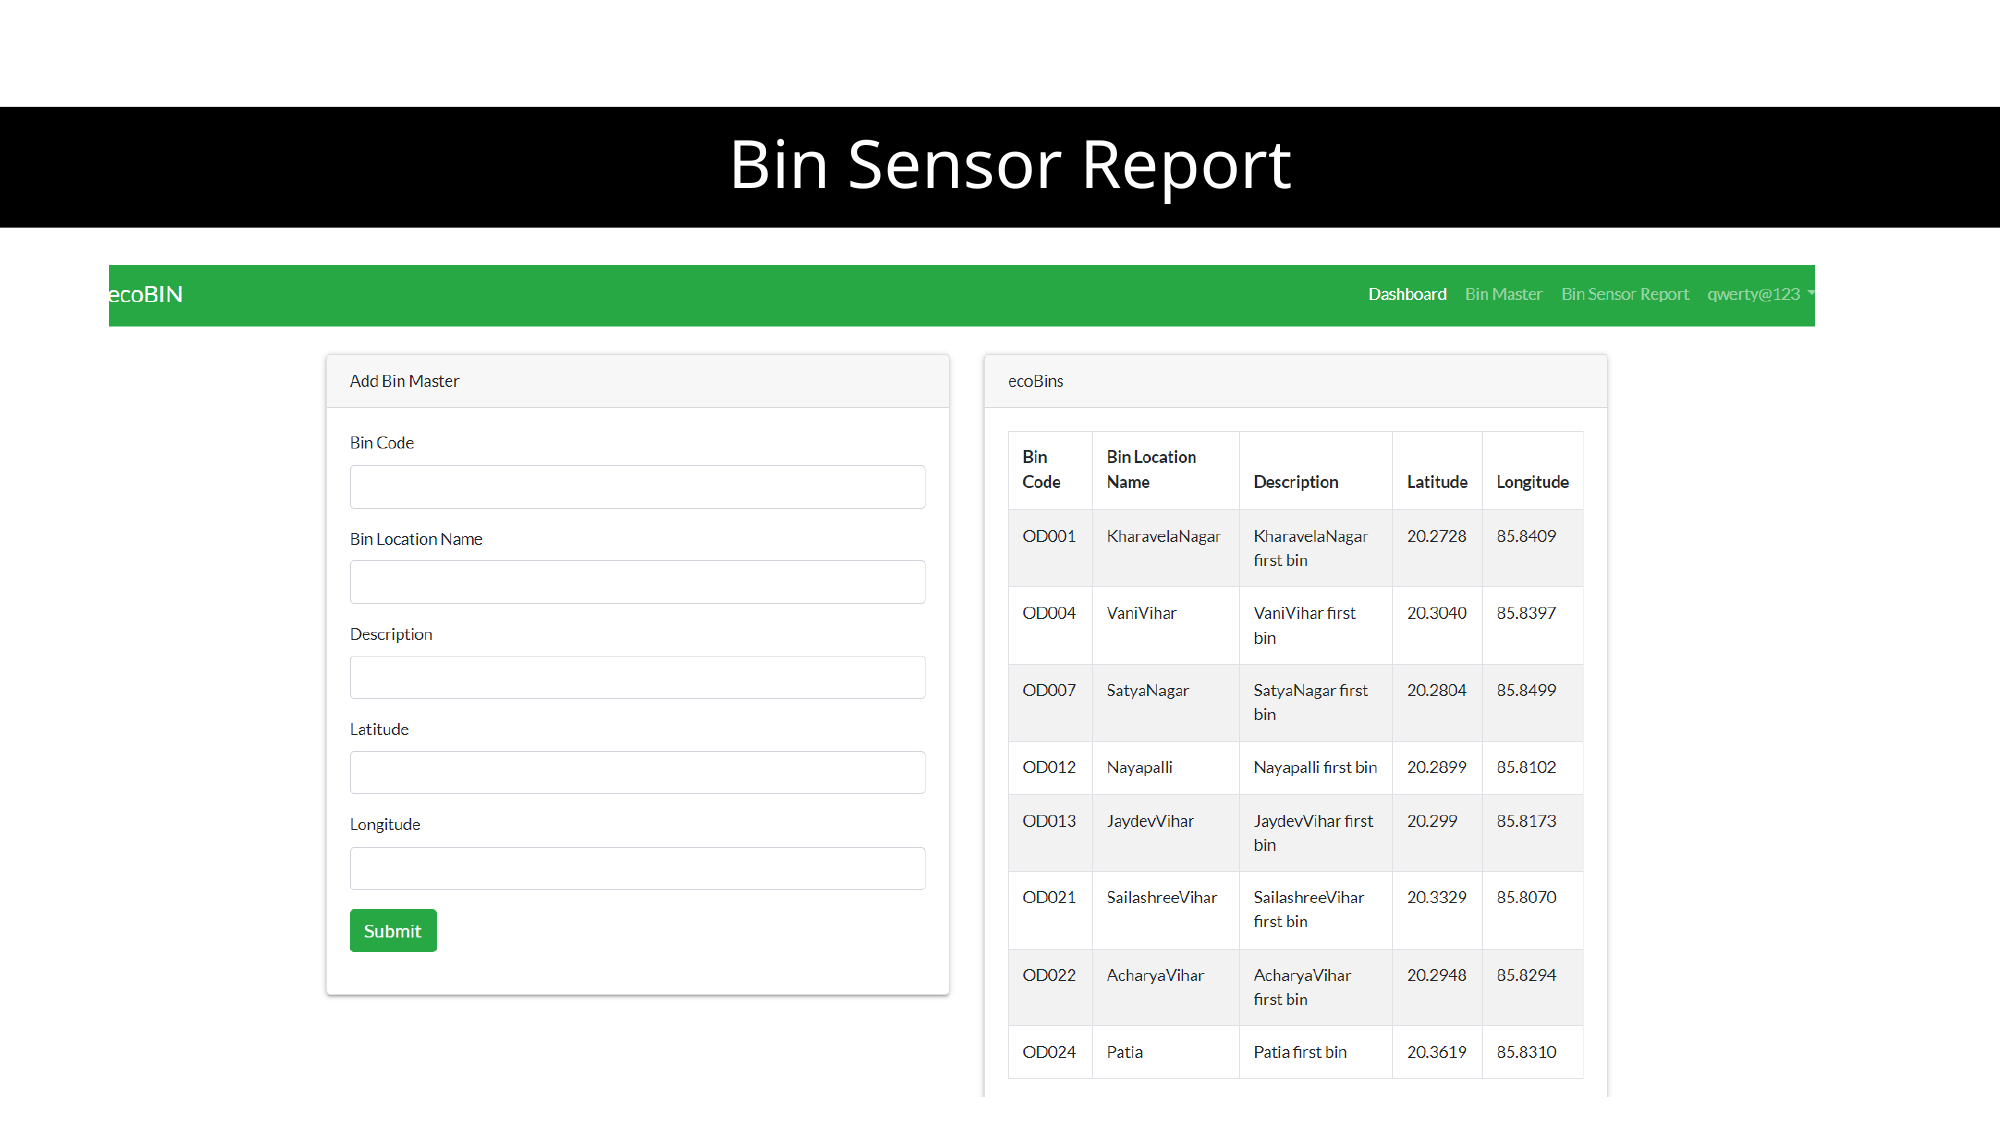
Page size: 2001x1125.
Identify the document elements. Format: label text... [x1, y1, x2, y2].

text_box [0, 106, 2000, 229]
title Bin Sensor Report [91, 105, 1931, 228]
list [109, 265, 1815, 1097]
